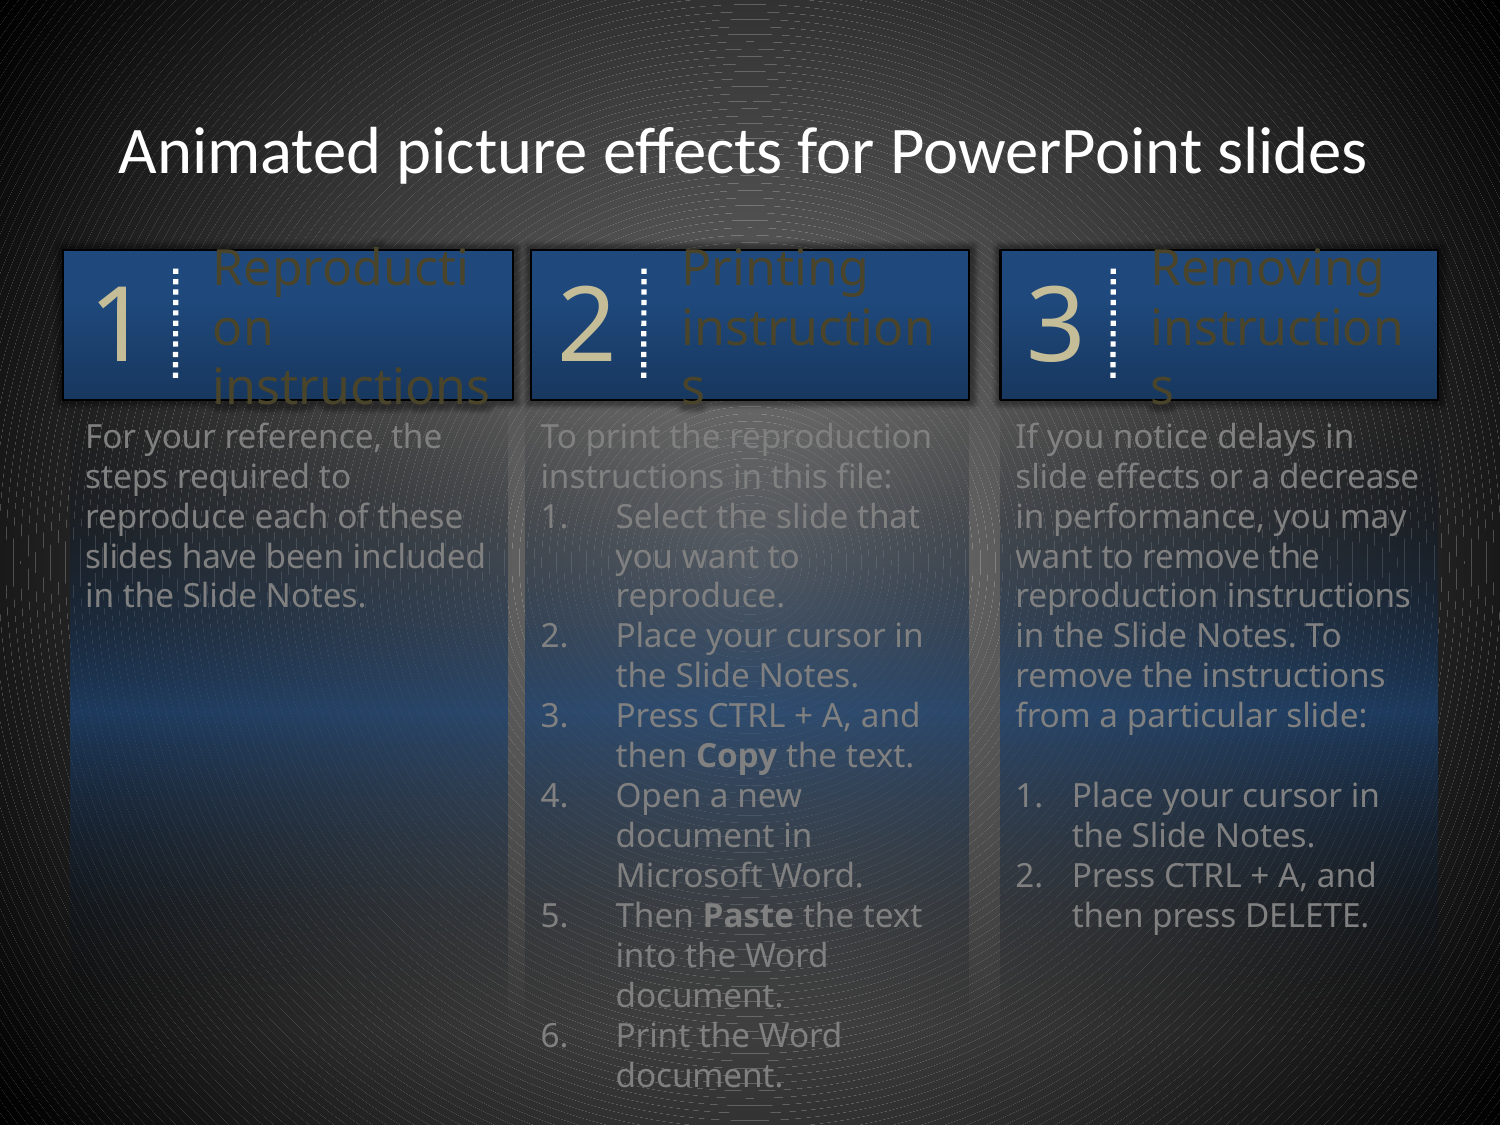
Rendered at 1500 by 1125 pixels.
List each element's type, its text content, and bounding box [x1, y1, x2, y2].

text_box Animated picture effects for PowerPoint slides [74, 99, 1413, 195]
text_box If you notice delays in slide effects or a decrease in performance, you may want to remove the reproduction instructions in the Slide Notes. To remove the instructions from a particular slide: Place your cursor in the Slide Notes. Press CTRL + A, and then press DELETE. [998, 412, 1440, 1027]
text_box Removing instructions [998, 248, 1440, 402]
text_box 1 [63, 249, 176, 390]
text_box 3 [1000, 249, 1114, 390]
text_box To print the reproduction instructions in this file: Select the slide that you want to reproduce. Place your cursor in the Slide Notes. Press CTRL + A, and then Copy the text. Open a new document in Microsoft Word. Then Paste the text into the Word document. Print the Word document. [523, 411, 971, 1027]
text_box 2 [531, 249, 644, 390]
text_box For your reference, the steps required to reproduce each of these slides have been included in the Slide Notes. [68, 411, 510, 1027]
text_box Printing instructions [529, 248, 971, 402]
text_box Reproduction instructions [61, 248, 515, 402]
